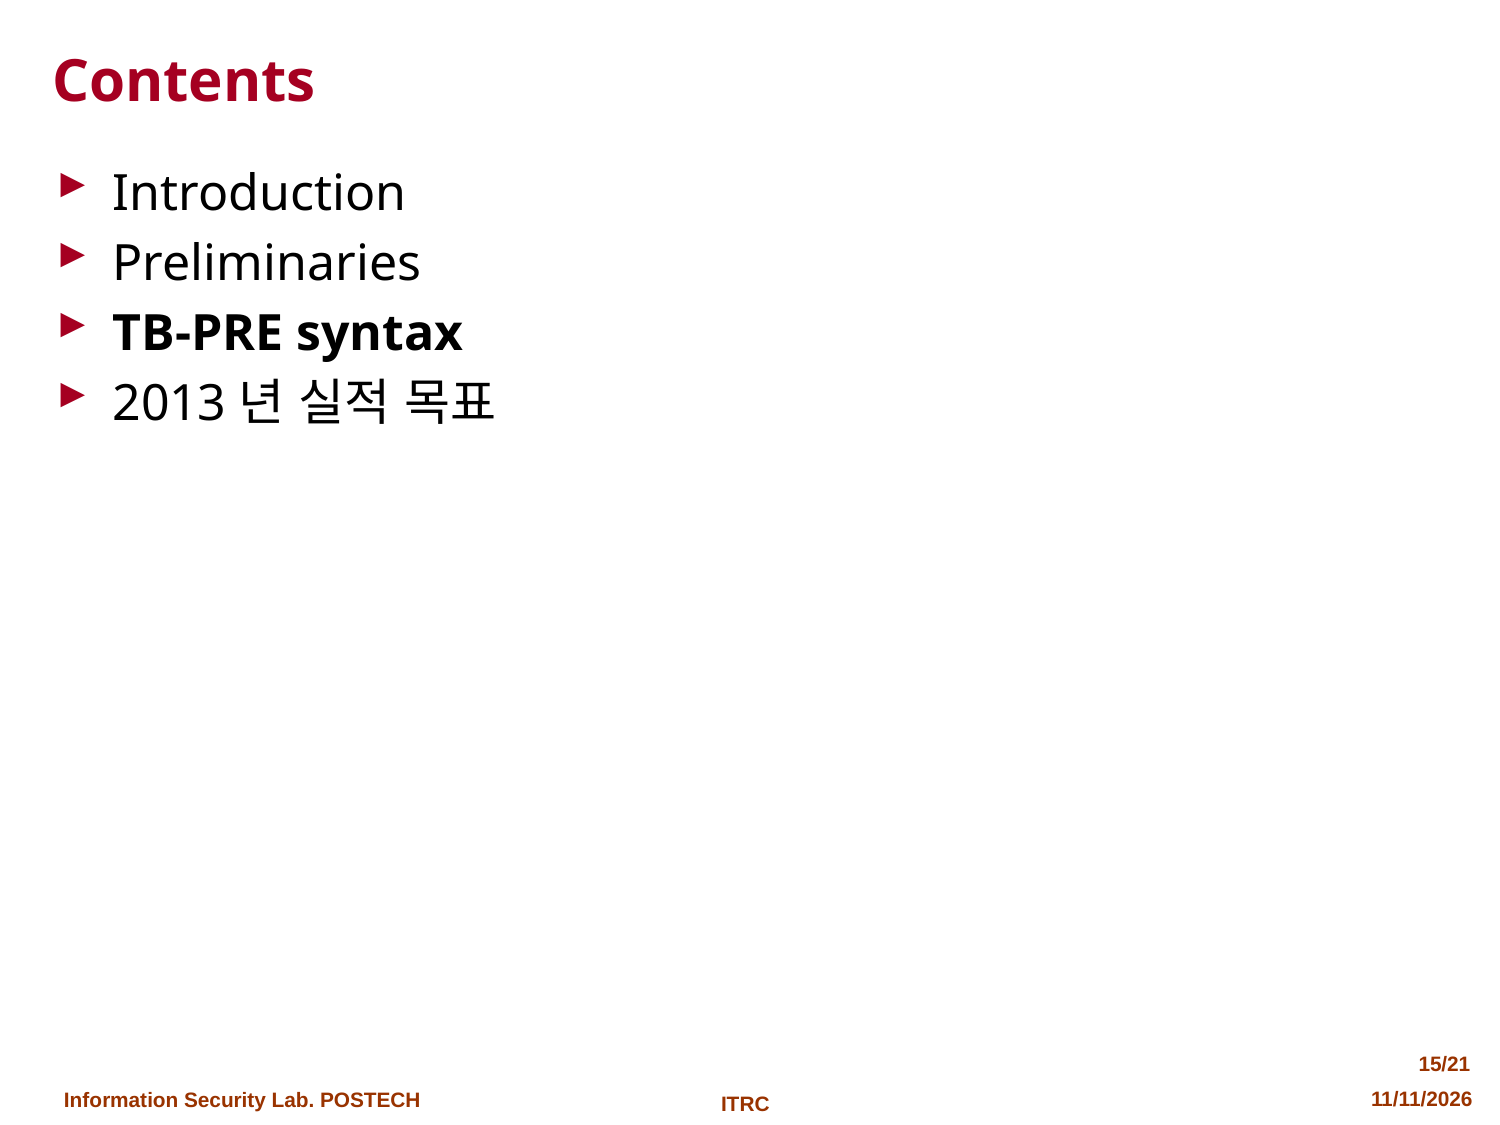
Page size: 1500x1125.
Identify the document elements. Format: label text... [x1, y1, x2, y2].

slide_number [1137, 1078, 1488, 1120]
footer ITRC [507, 1083, 983, 1125]
title Contents [37, 27, 1459, 122]
list Introduction Preliminaries TB-PRE syntax 2013년 실적 목표 [41, 152, 1457, 1013]
slide_number 15/21 [1379, 1043, 1500, 1083]
